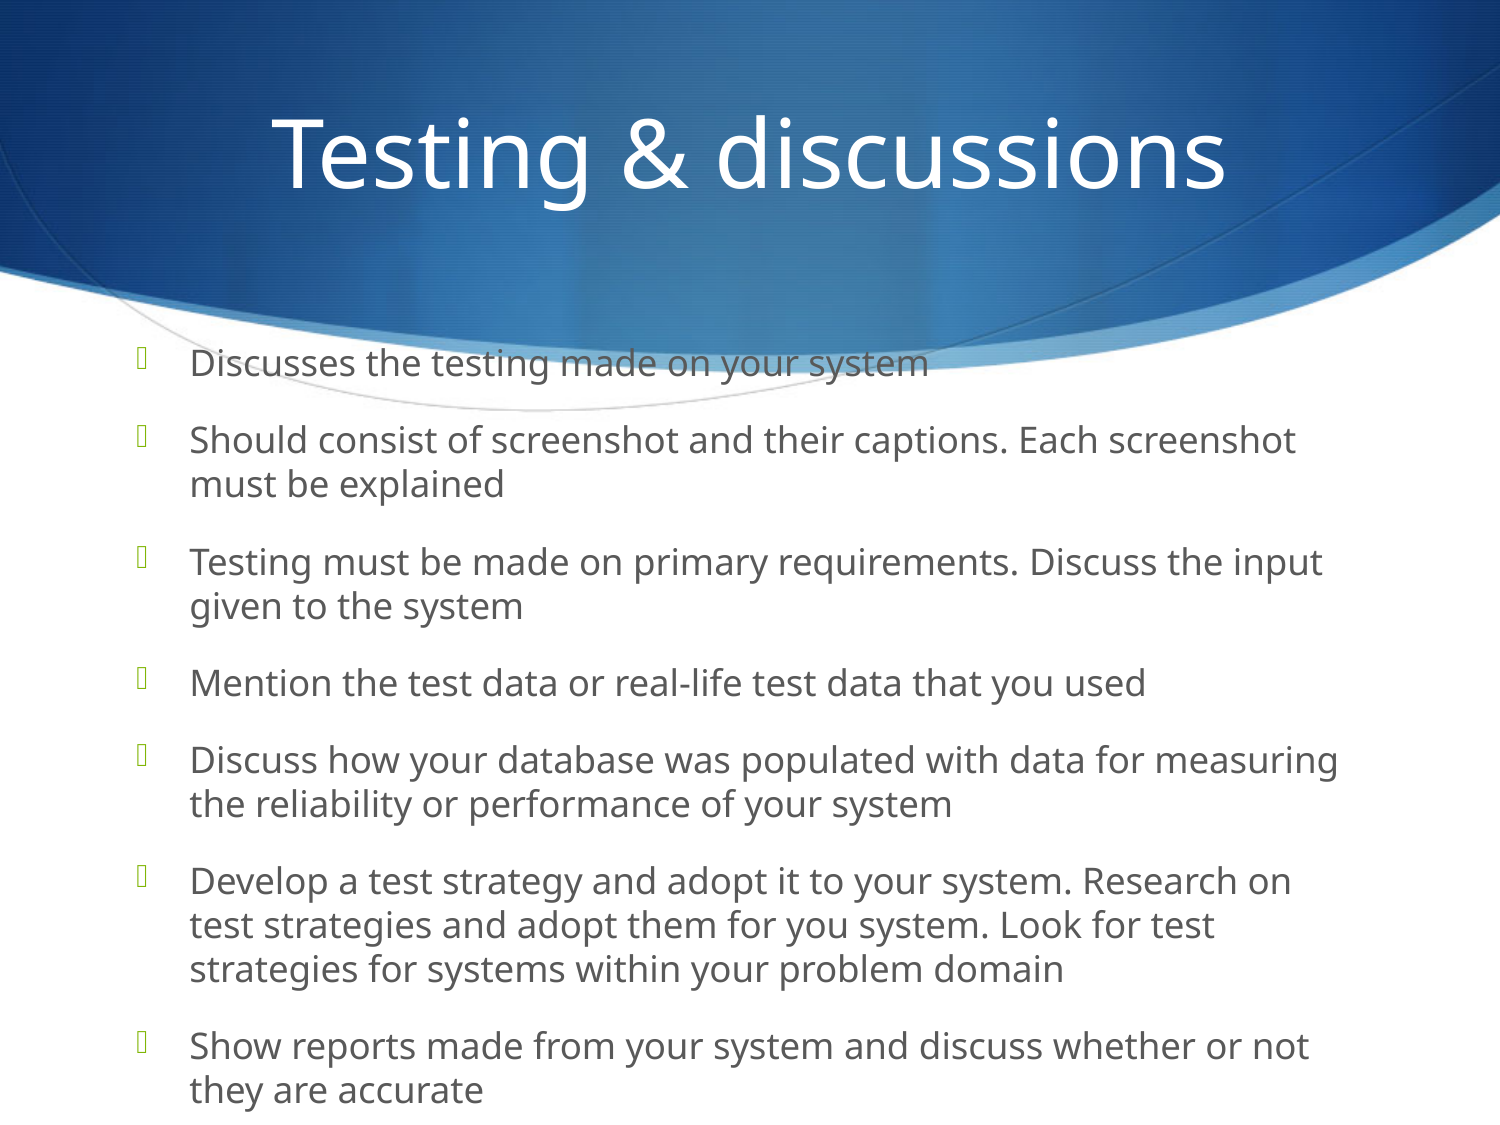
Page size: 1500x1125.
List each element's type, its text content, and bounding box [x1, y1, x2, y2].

picture [0, 0, 1500, 1125]
title Testing & discussions [75, 56, 1425, 245]
list Discusses the testing made on your system Should consist of screenshot and their captions. Each screenshot must be explained Testing must be made on primary requirements. Discuss the input given to the system Mention the test data or real-life test data that you used Discuss how your database was populated with data for measuring the reliability or performance of your system Develop a test strategy and adopt it to your system. Research on test strategies and adopt them for you system. Look for test strategies for systems within your problem domain Show reports made from your system and discuss whether or not they are accurate [121, 332, 1379, 1125]
